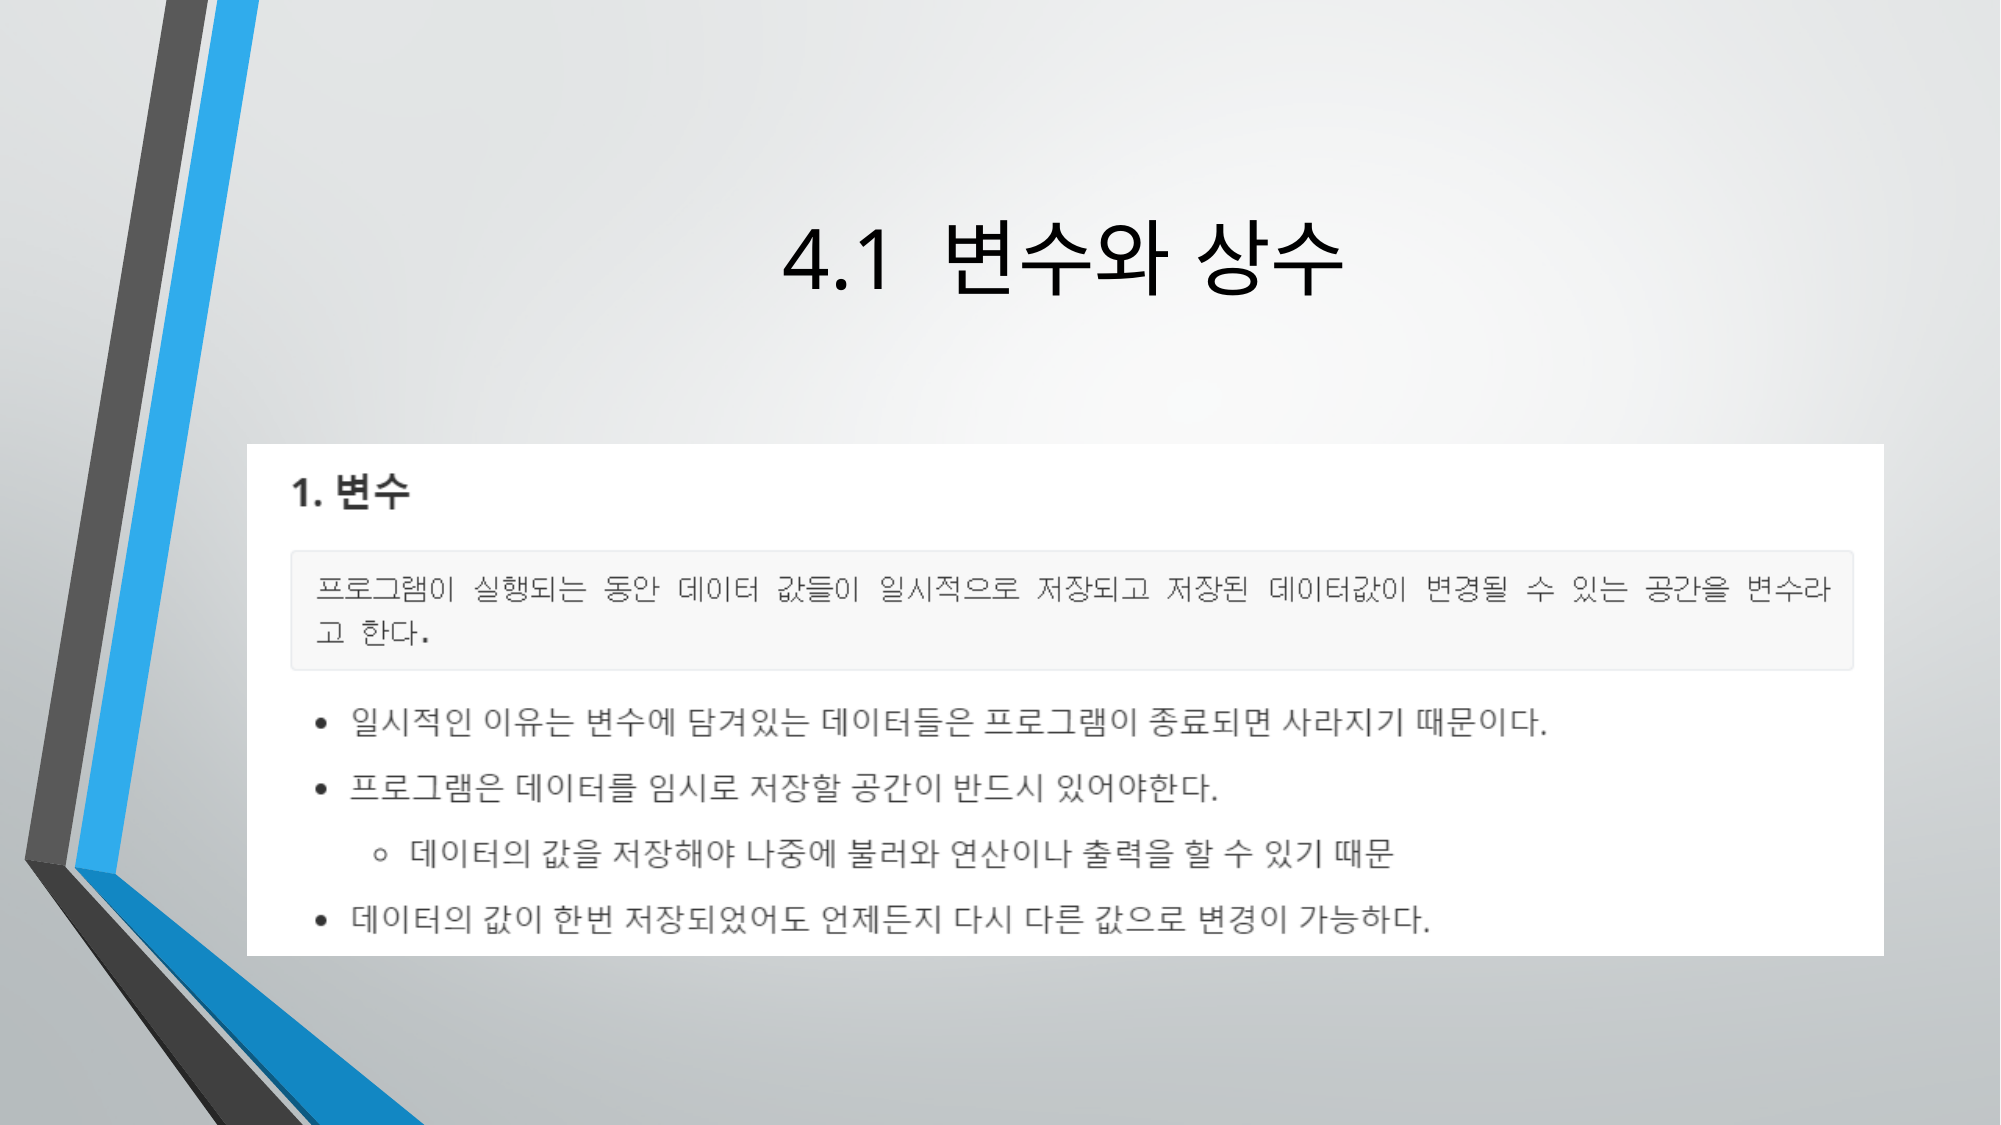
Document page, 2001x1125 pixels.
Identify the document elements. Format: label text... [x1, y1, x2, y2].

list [246, 444, 1884, 956]
title 4.1 변수와 상수 [243, 112, 1887, 400]
